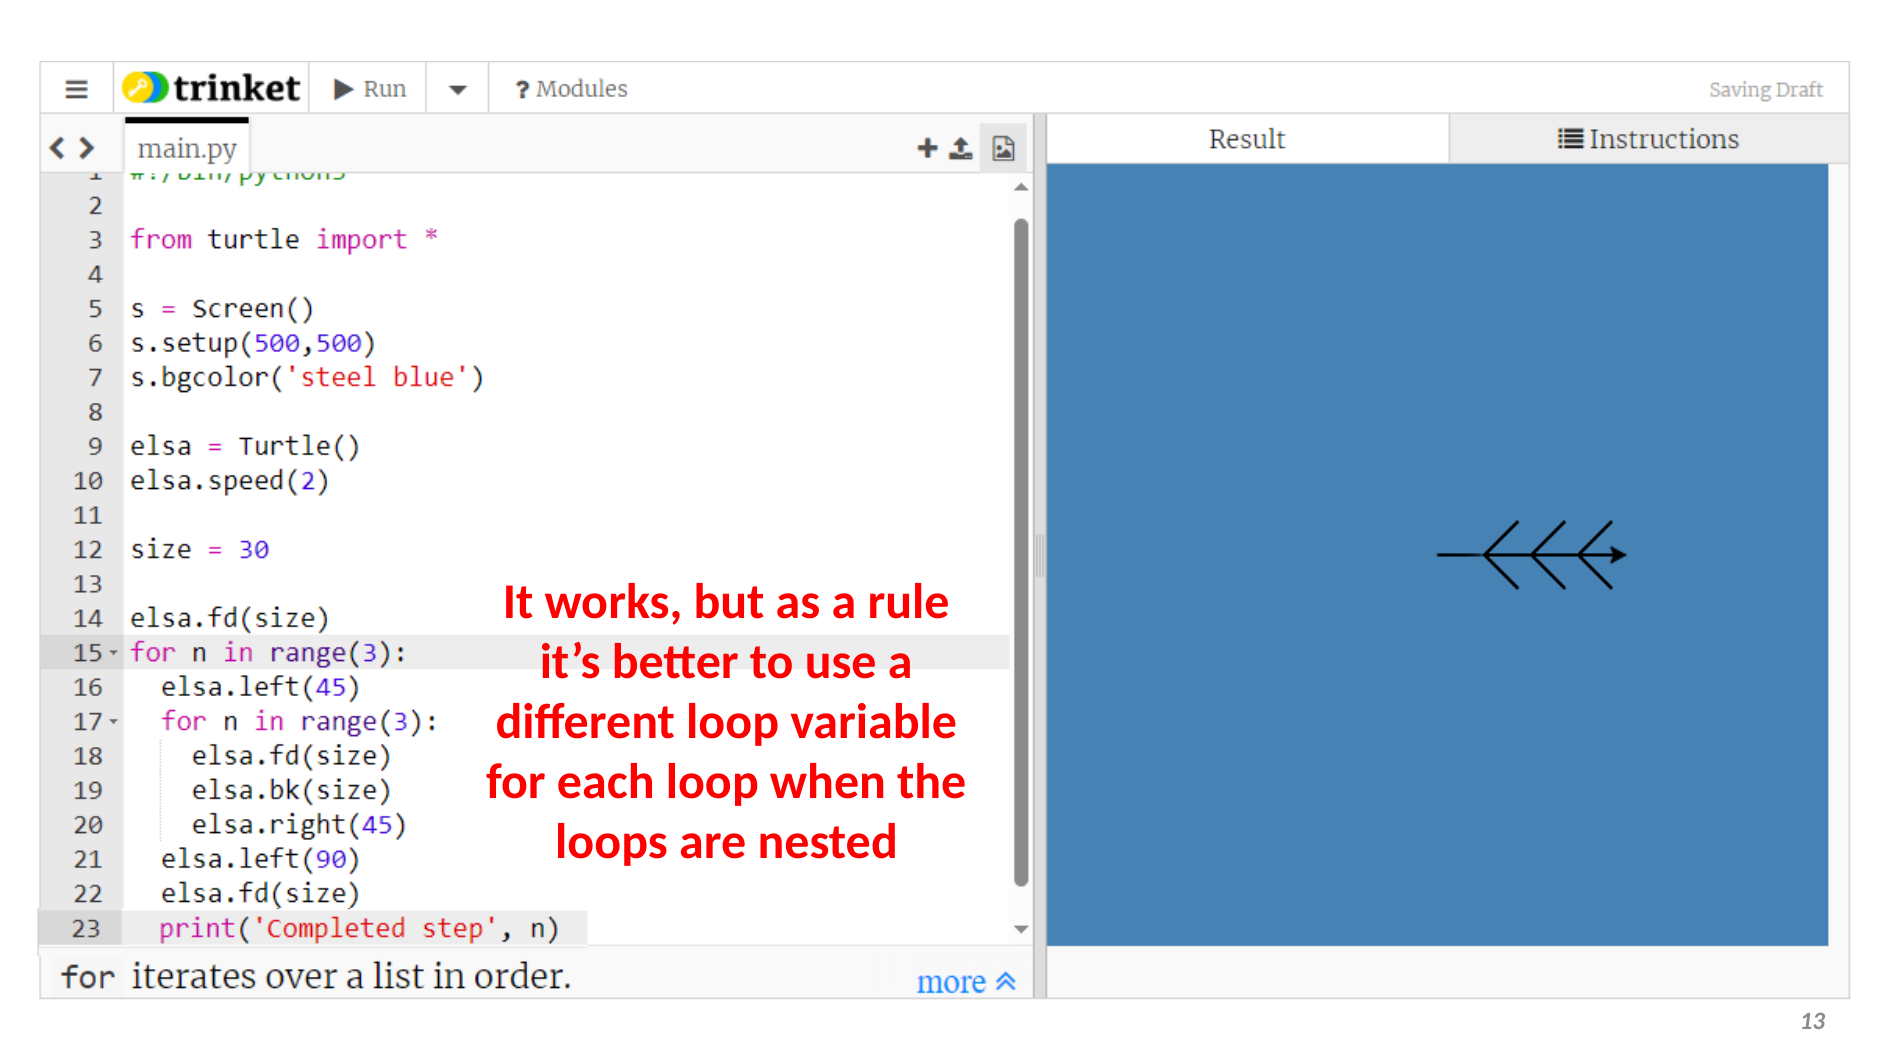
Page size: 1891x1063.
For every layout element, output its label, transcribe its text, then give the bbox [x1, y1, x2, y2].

slide_number 12 [1748, 1009, 1841, 1043]
picture [35, 61, 1852, 1002]
